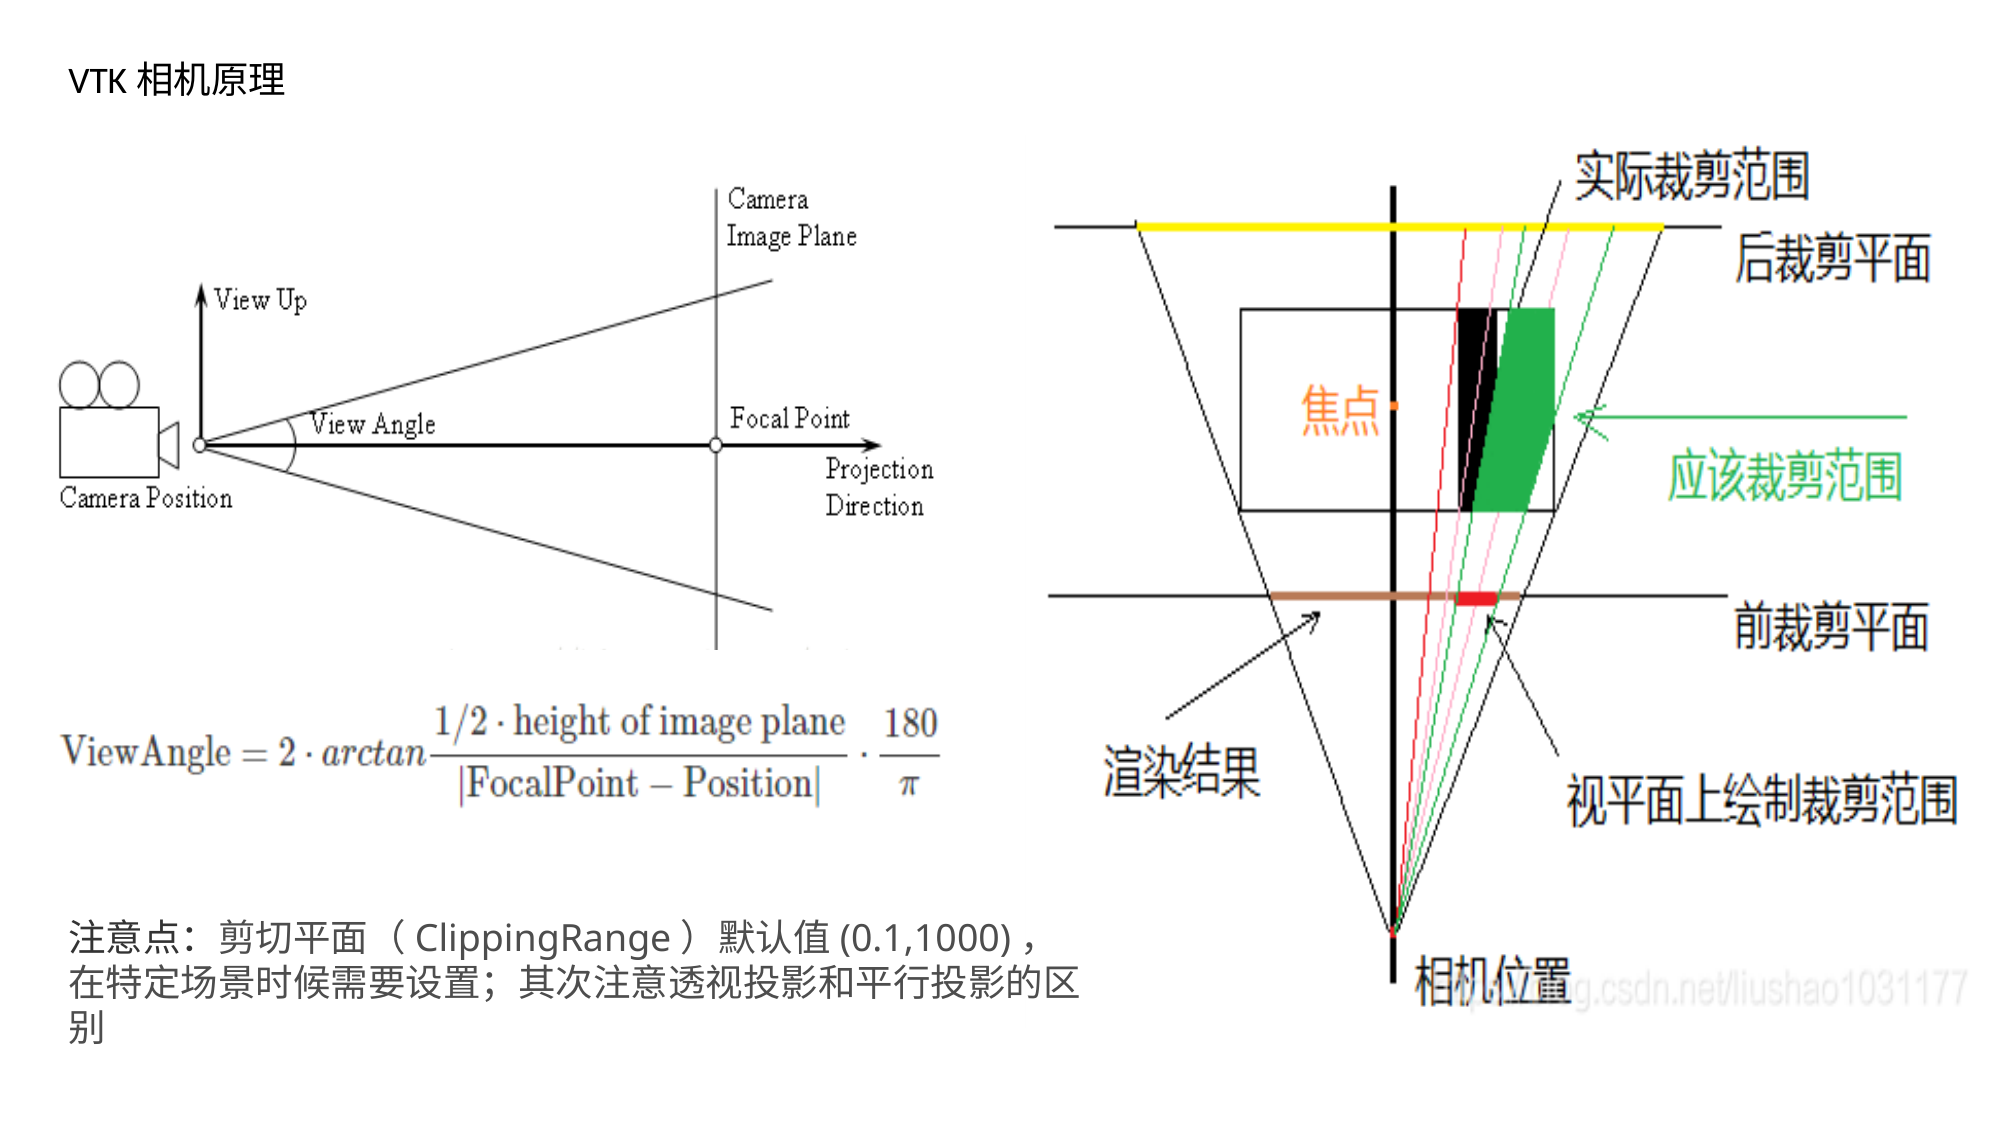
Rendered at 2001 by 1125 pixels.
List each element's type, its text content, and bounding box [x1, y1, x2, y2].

picture [53, 691, 980, 826]
text_box VTK相机原理 [53, 49, 1073, 109]
picture [53, 176, 960, 650]
picture [1024, 135, 1988, 1028]
text_box 注意点：剪切平面（ClippingRange）默认值(0.1,1000)，在特定场景时候需要设置；其次注意透视投影和平行投影的区别 [53, 906, 1098, 1057]
